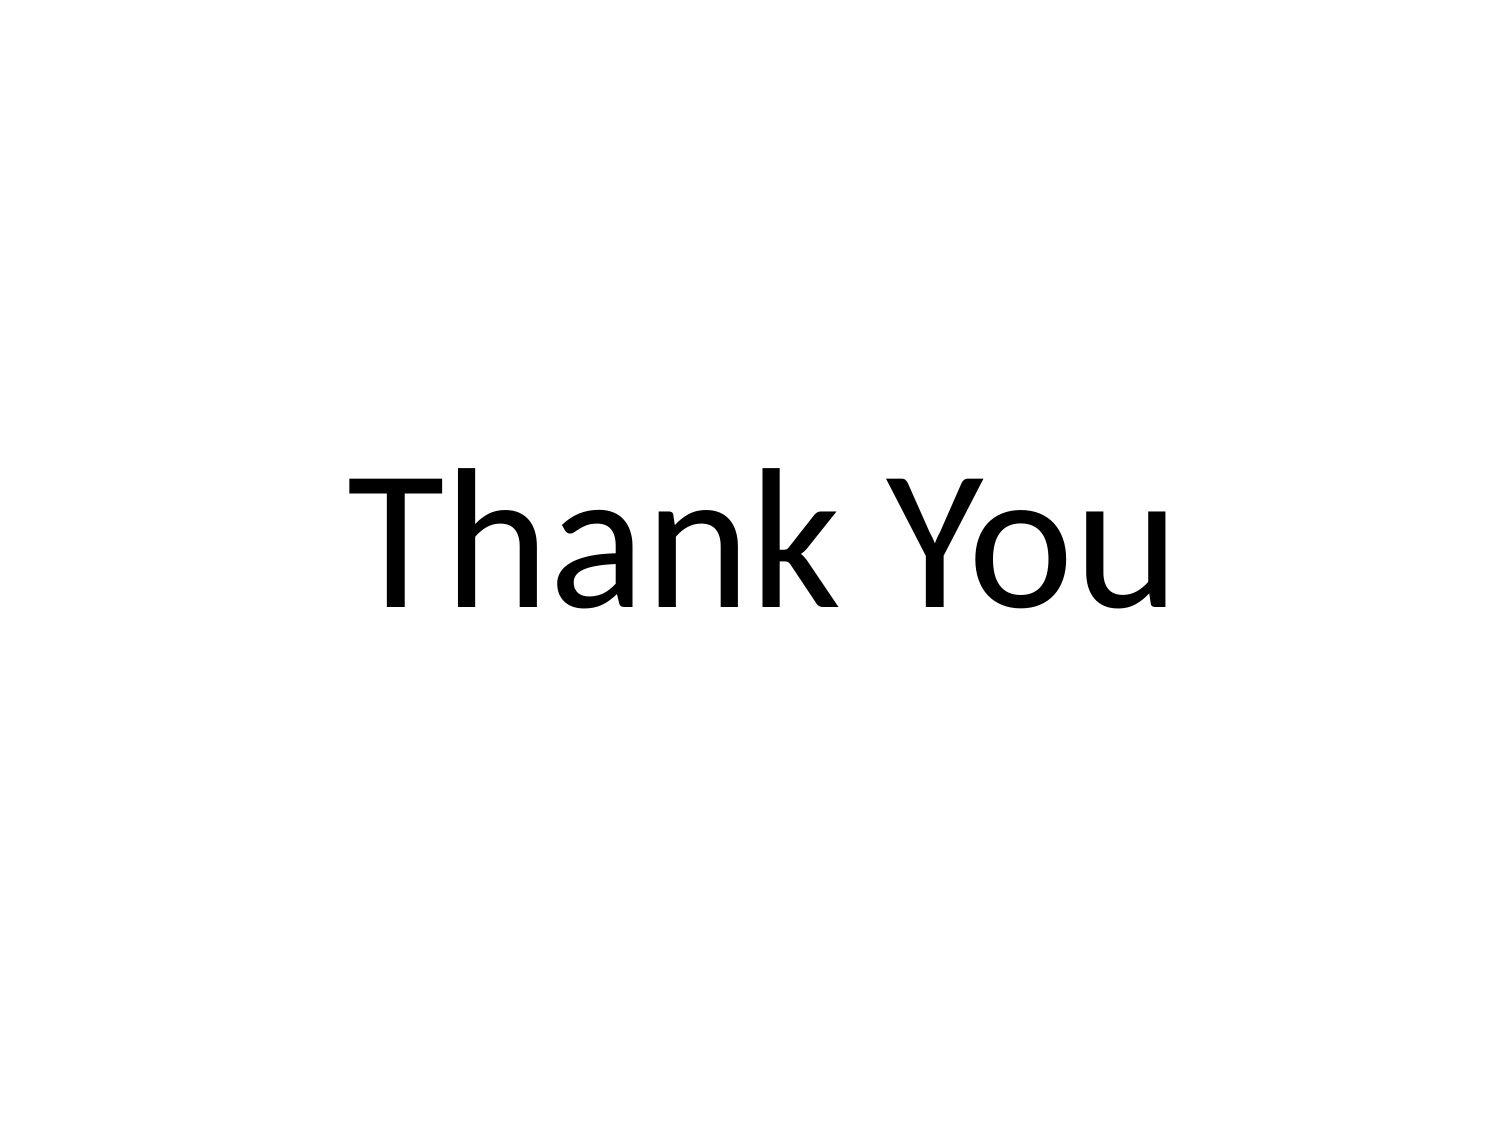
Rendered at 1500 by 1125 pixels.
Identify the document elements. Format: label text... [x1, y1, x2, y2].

title Thank You [88, 434, 1439, 622]
